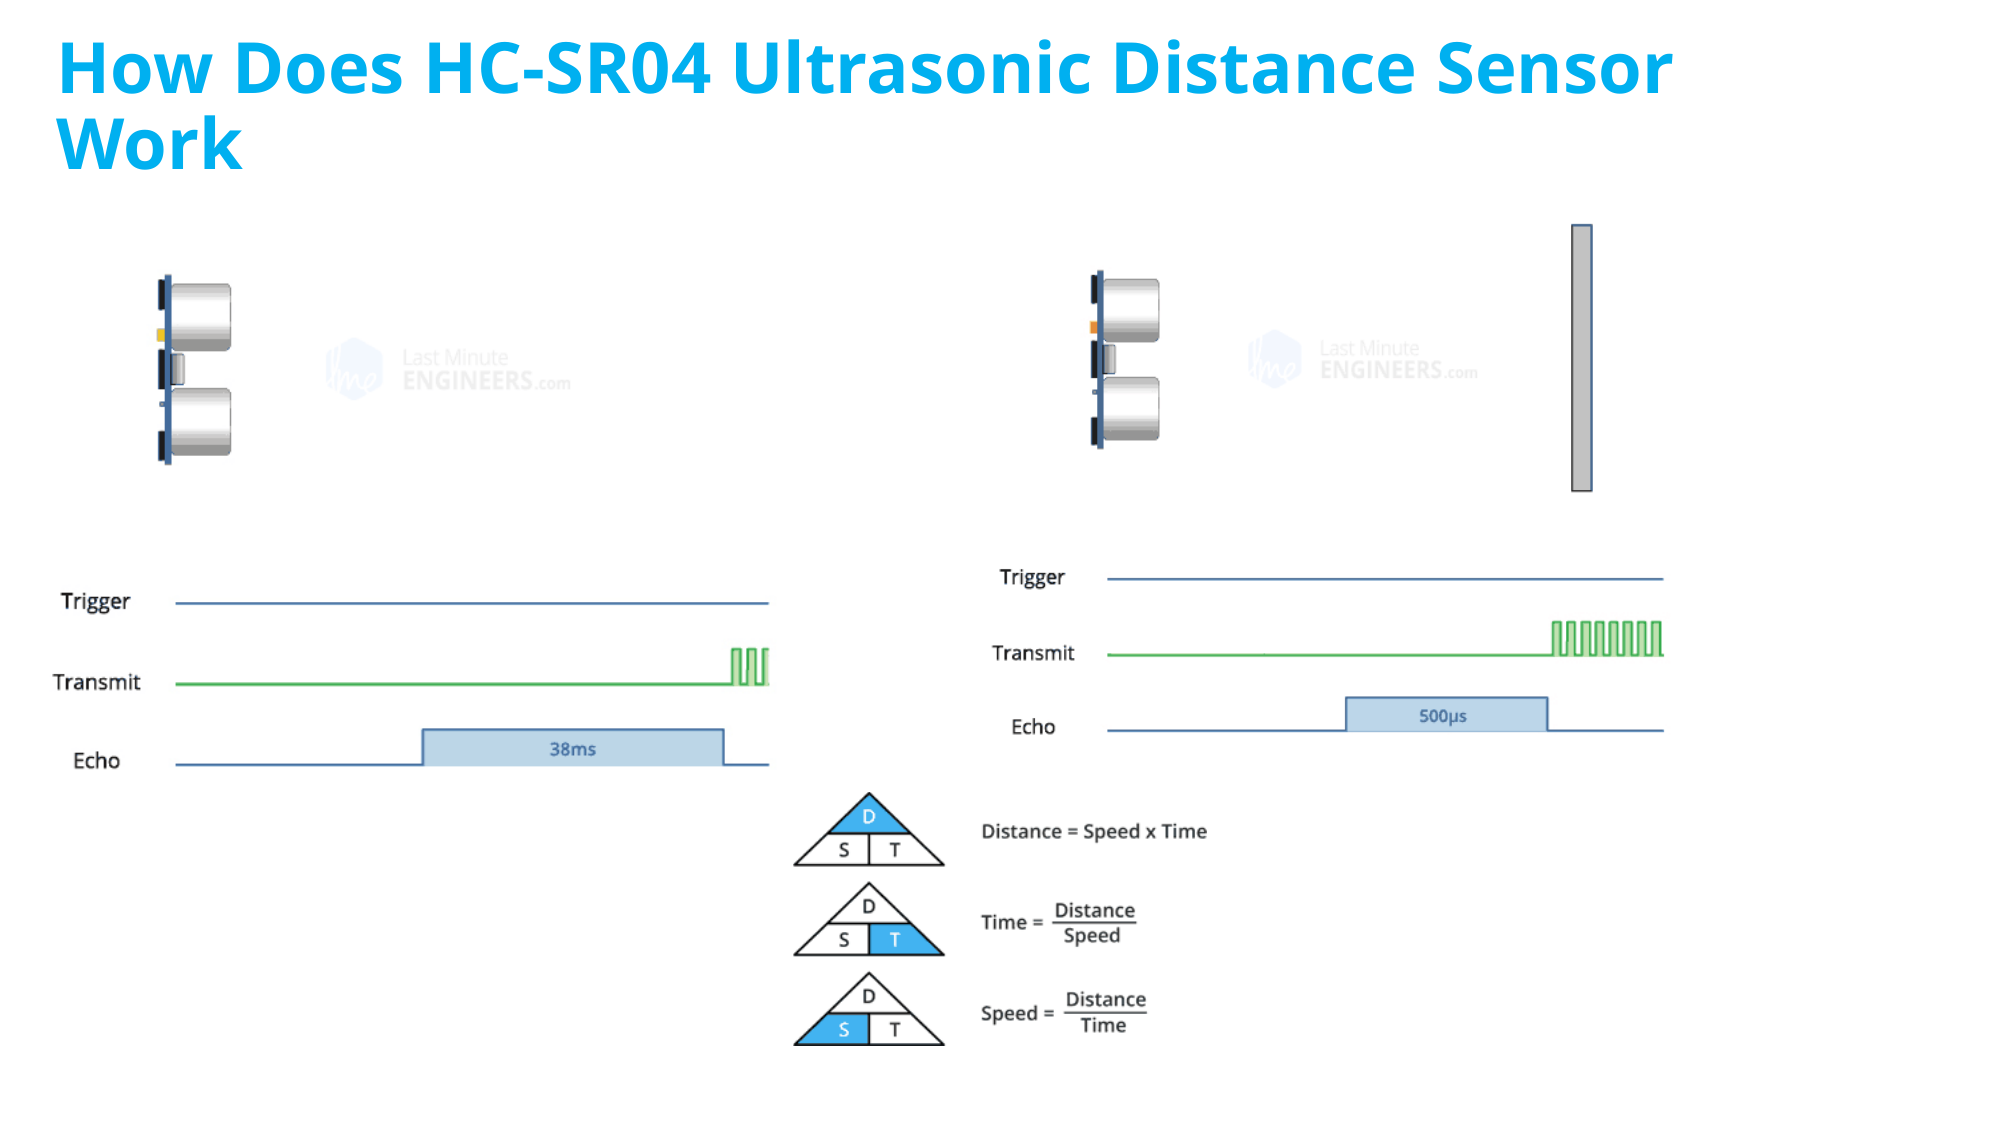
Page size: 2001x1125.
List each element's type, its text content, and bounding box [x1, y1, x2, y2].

picture [969, 205, 1687, 759]
picture [28, 205, 1207, 1046]
title How Does HC-SR04 Ultrasonic Distance Sensor Work [41, 24, 1863, 278]
